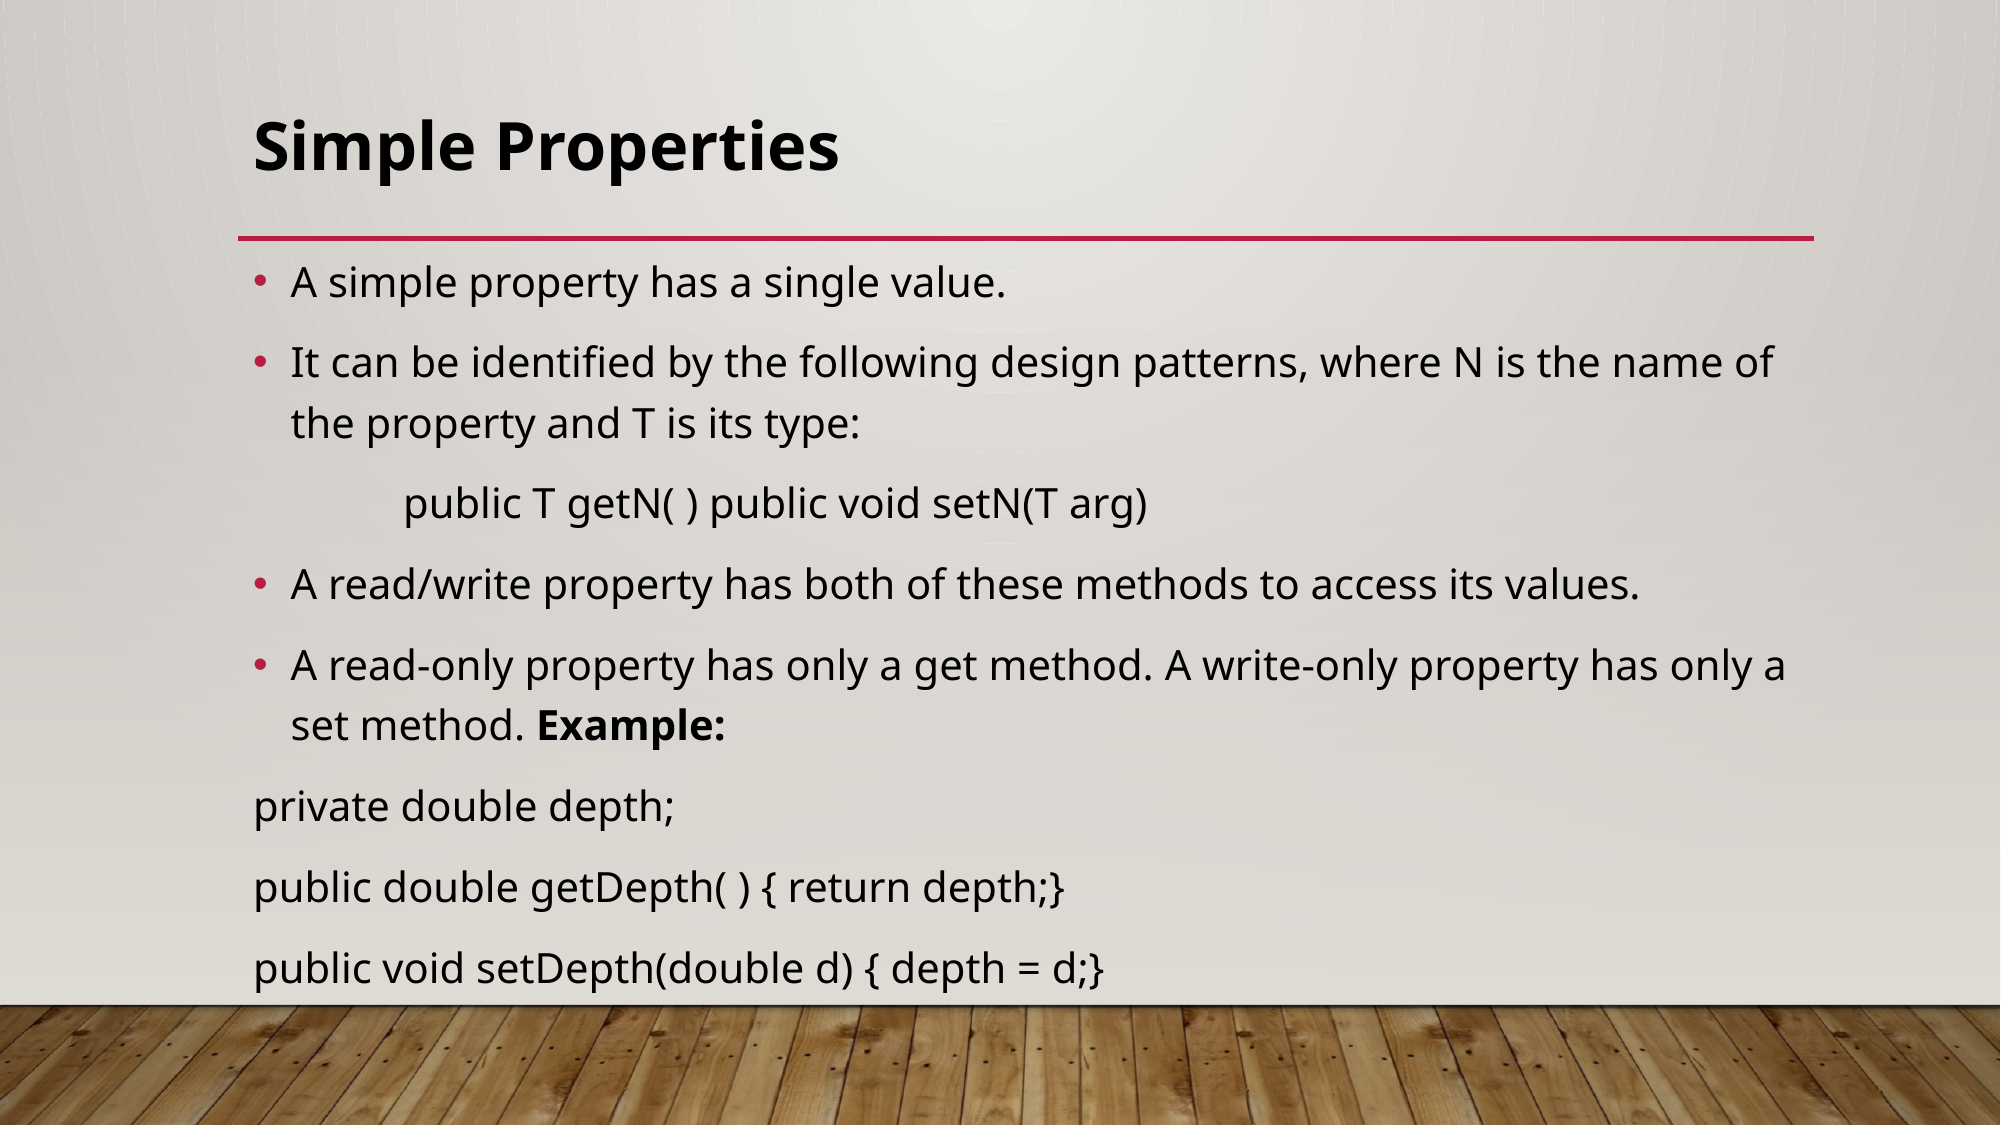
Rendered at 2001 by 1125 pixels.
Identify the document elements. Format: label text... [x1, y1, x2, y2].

list A simple property has a single value. It can be identified by the following design patterns, where N is the name of the property and T is its type: public T getN( ) public void setN(T arg) A read/write property has both of these methods to access its values. A read-only property has only a get method. A write-only property has only a set method. Example: private double depth; public double getDepth( ) { return depth;} public void setDepth(double d) { depth = d;} [238, 237, 1813, 1006]
picture [0, 1005, 2000, 1125]
title Simple Properties [238, 104, 1814, 238]
